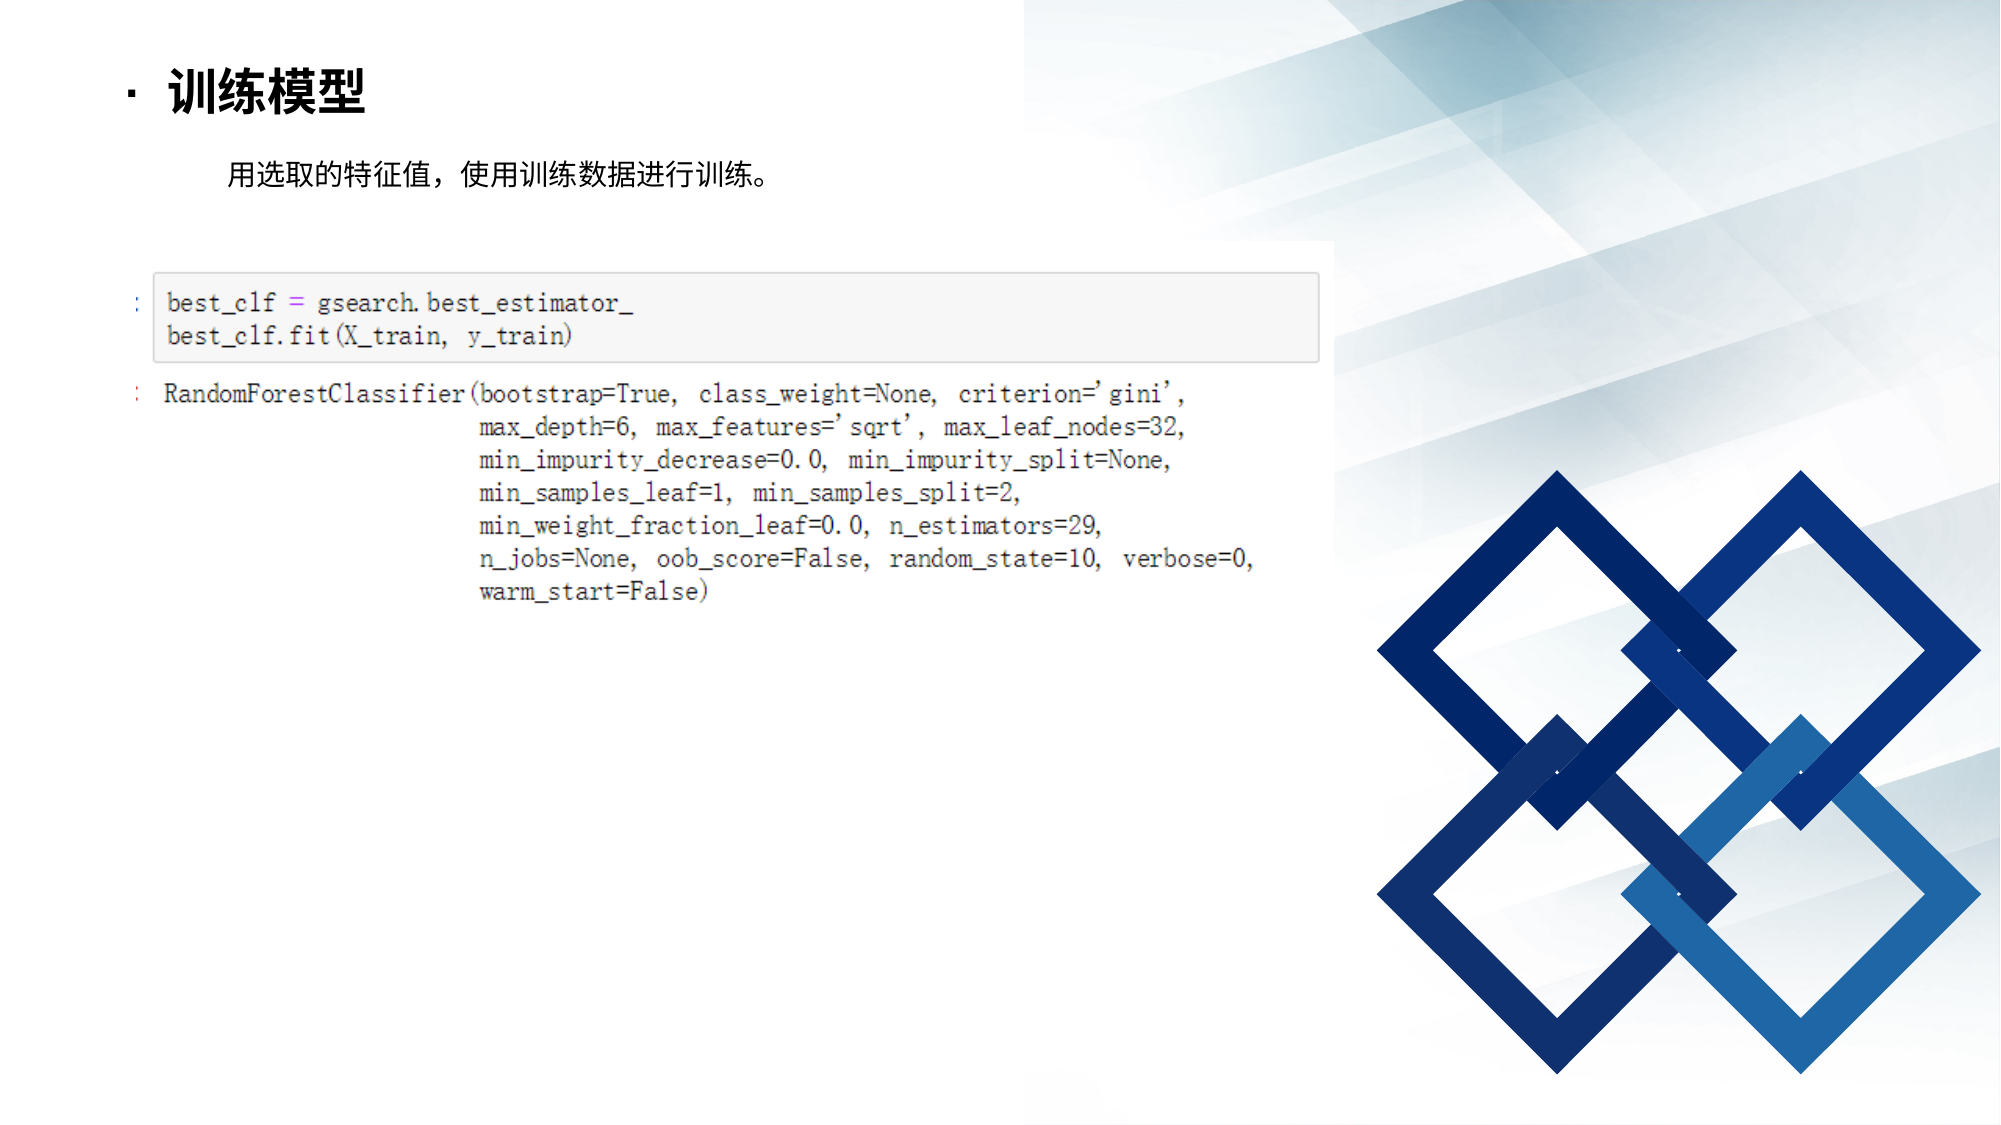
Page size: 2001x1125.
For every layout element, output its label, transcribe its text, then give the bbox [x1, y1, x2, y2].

text_box 用选取的特征值，使用训练数据进行训练。 [153, 141, 1334, 241]
text_box · 训练模型 [109, 0, 1890, 169]
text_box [1083, 467, 1982, 1075]
picture [136, 0, 2000, 1125]
